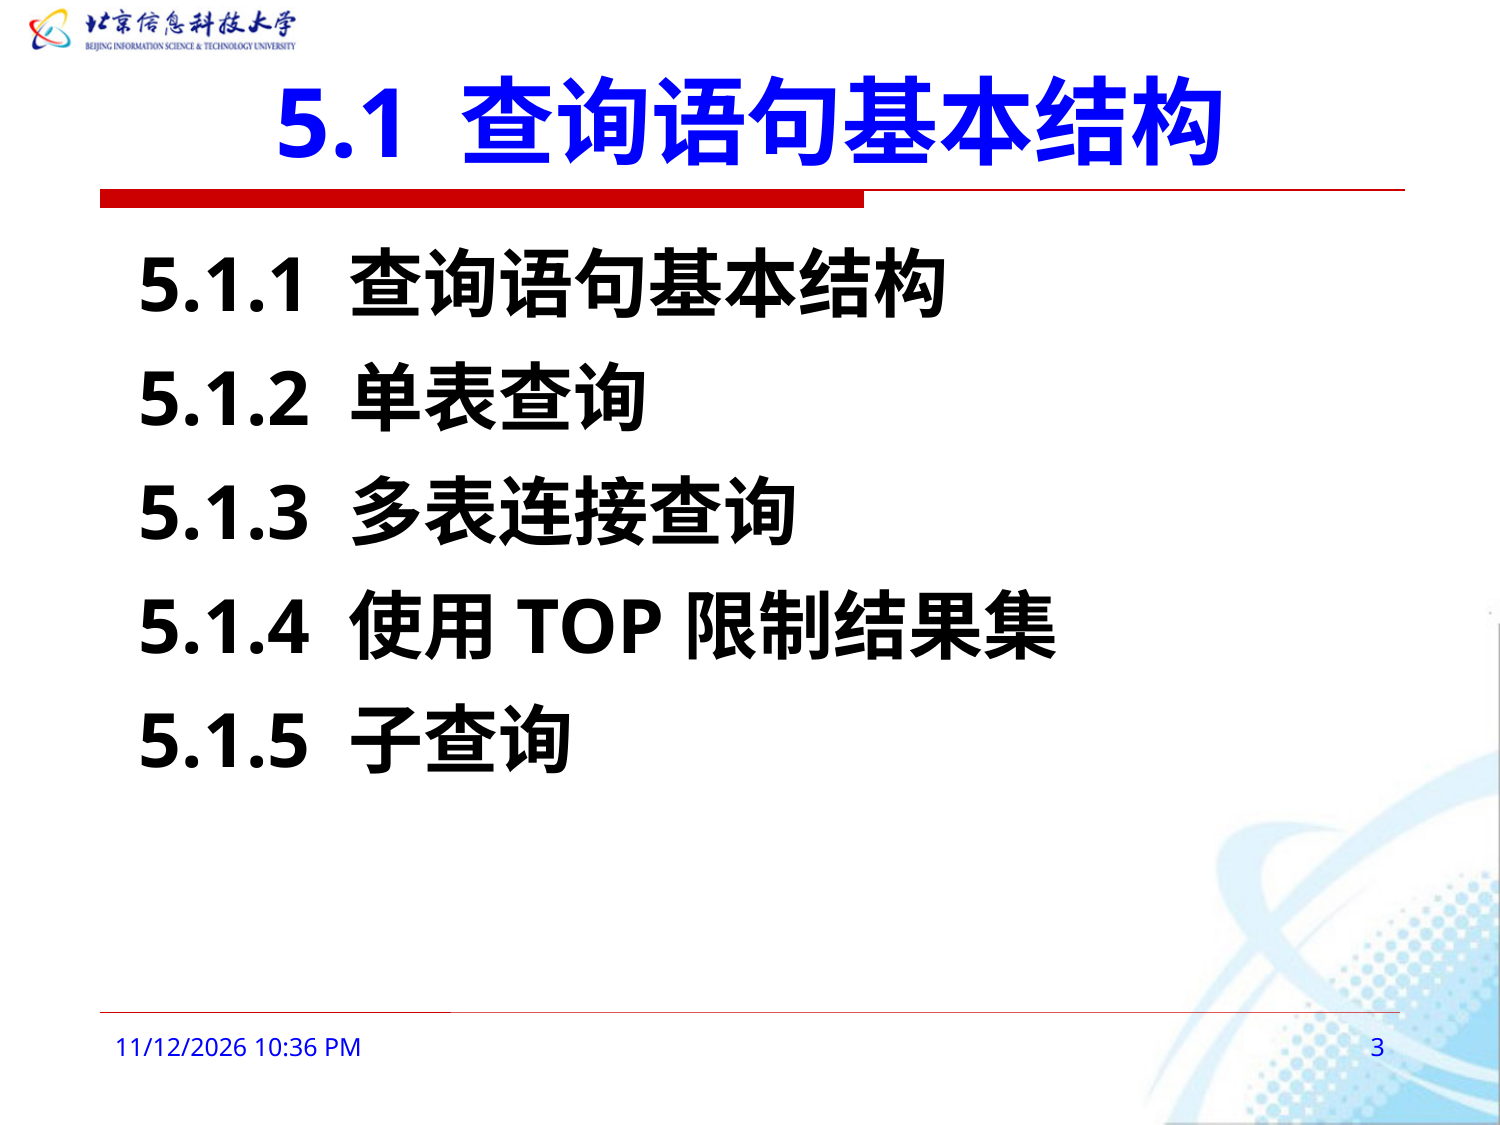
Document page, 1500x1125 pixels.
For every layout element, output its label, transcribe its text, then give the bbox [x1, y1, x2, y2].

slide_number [99, 1024, 432, 1103]
slide_number 3 [1074, 1024, 1401, 1103]
list 5.1.1 查询语句基本结构 5.1.2 单表查询 5.1.3 多表连接查询 5.1.4 使用TOP限制结果集 5.1.5 子查询 [123, 219, 1436, 1000]
title 5.1 查询语句基本结构 [93, 49, 1407, 185]
picture [0, 0, 1500, 1125]
